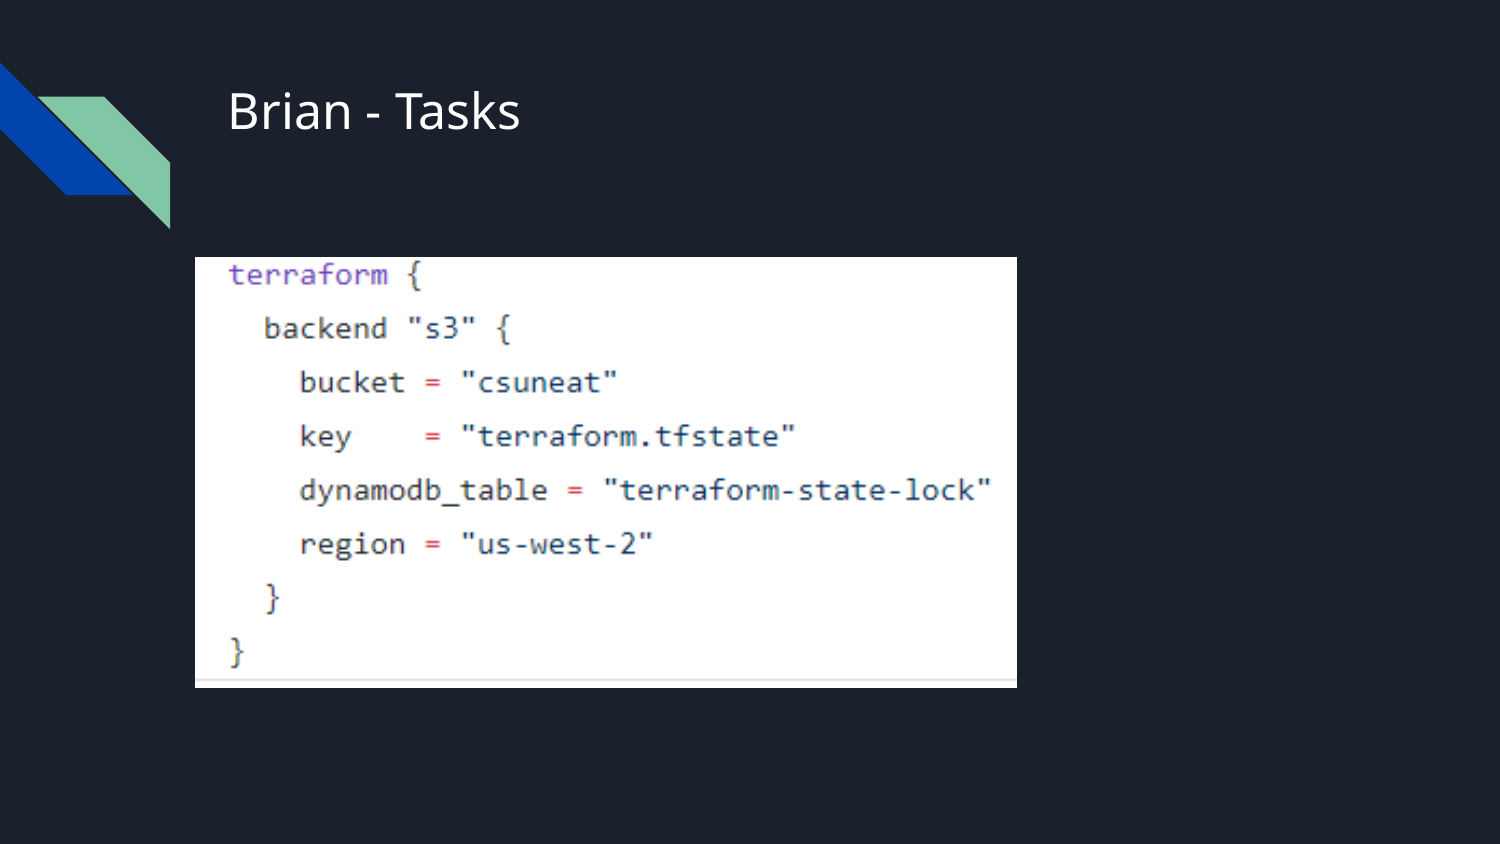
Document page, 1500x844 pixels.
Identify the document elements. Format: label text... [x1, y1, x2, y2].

picture [195, 256, 1017, 689]
title Brian - Tasks [212, 64, 1368, 215]
